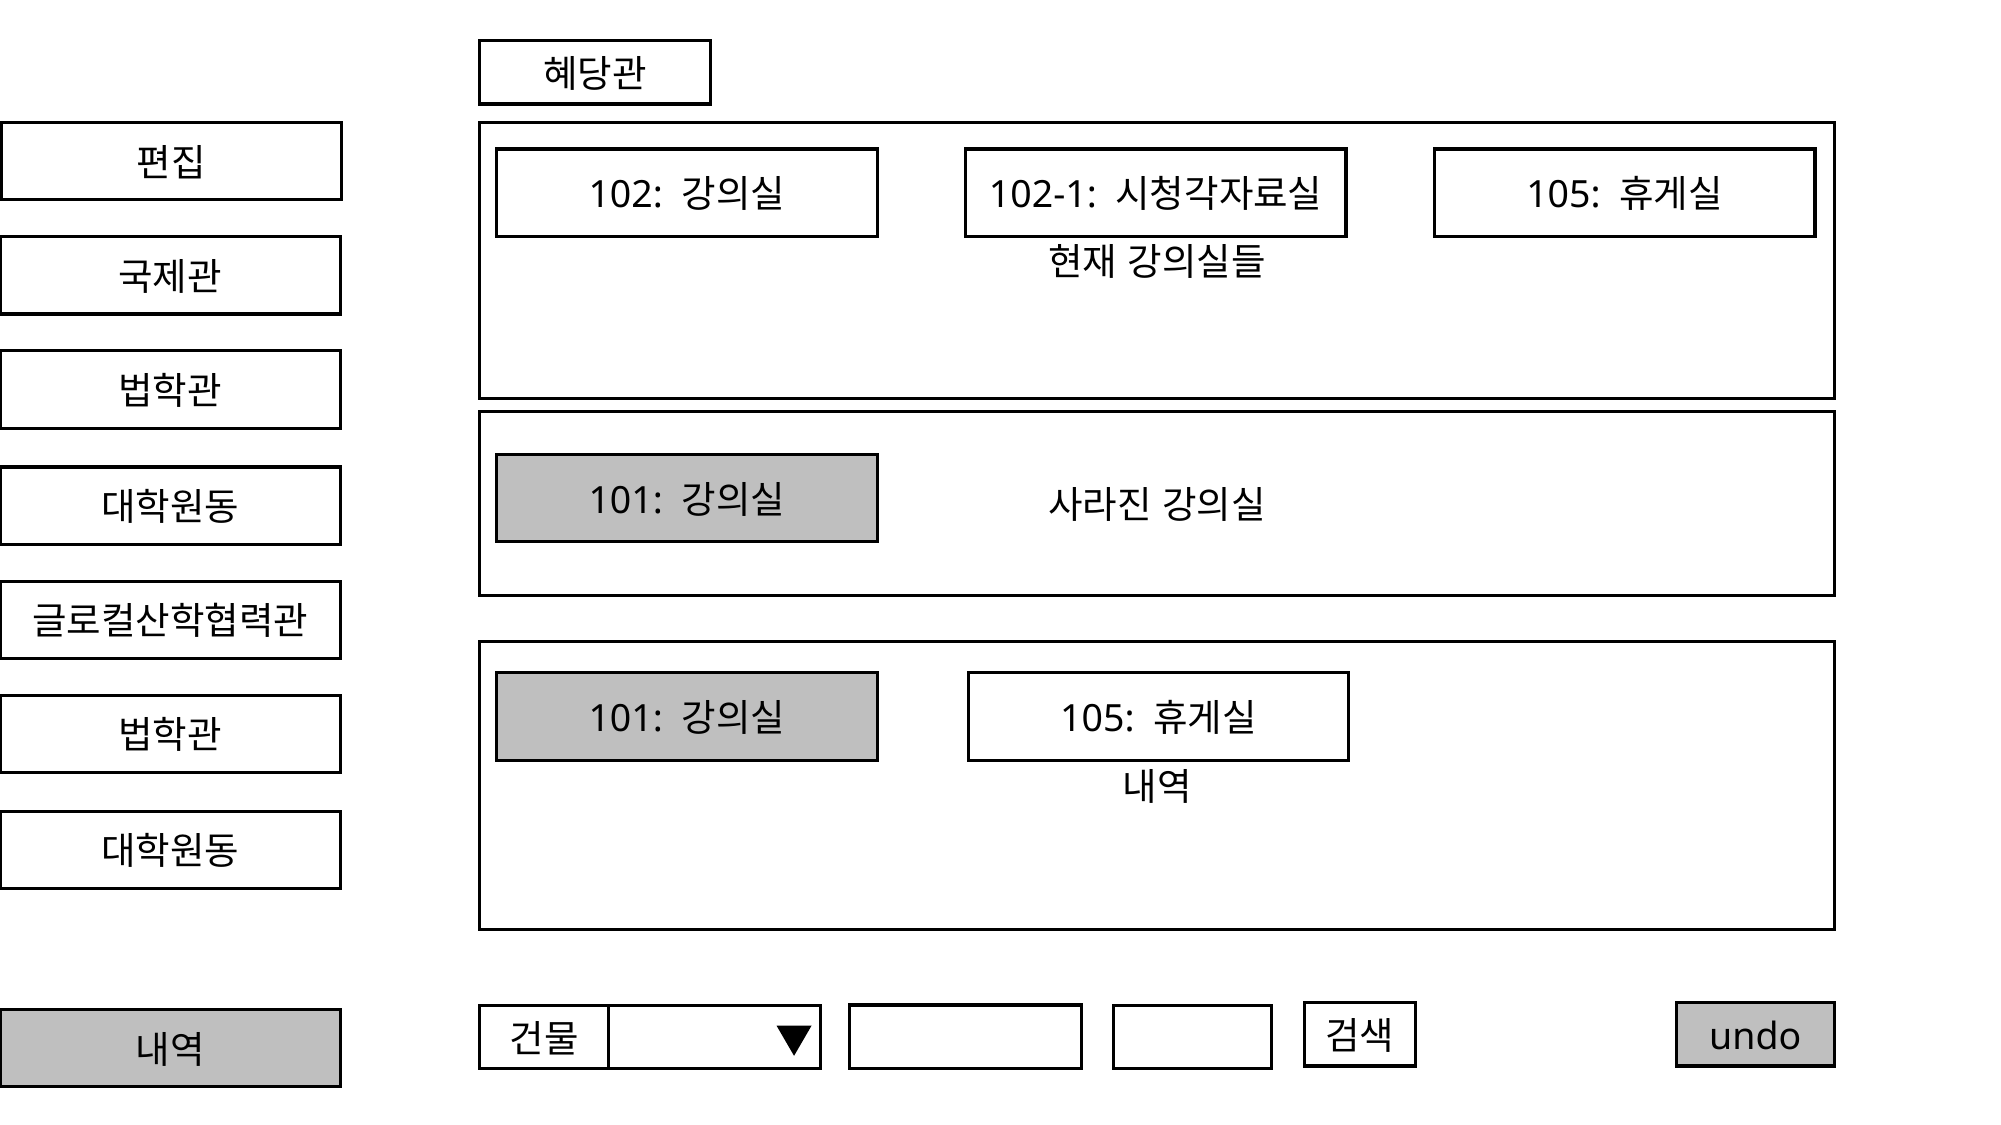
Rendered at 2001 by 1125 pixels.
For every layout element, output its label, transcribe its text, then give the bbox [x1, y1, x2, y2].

text_box 대학원동 [0, 810, 342, 890]
text_box undo [1675, 1001, 1836, 1068]
text_box 내역 [0, 1008, 342, 1088]
text_box 혜당관 [478, 39, 712, 106]
text_box 편집 [0, 121, 343, 201]
text_box 국제관 [0, 235, 342, 316]
text_box 법학관 [0, 349, 342, 430]
text_box 101: 강의실 [495, 453, 879, 543]
text_box [1112, 1004, 1273, 1070]
text_box 105: 휴게실 [1433, 147, 1817, 238]
text_box [848, 1003, 1083, 1070]
text_box [776, 1025, 812, 1056]
text_box 102: 강의실 [495, 147, 879, 238]
text_box 사라진 강의실 [478, 410, 1836, 597]
text_box [607, 1004, 822, 1070]
text_box 내역 [478, 640, 1836, 931]
text_box 글로컬산학협력관 [0, 580, 342, 660]
text_box 105: 휴게실 [967, 671, 1350, 762]
text_box 현재 강의실들 [478, 121, 1836, 400]
text_box 102-1: 시청각자료실 [964, 147, 1348, 238]
text_box 법학관 [0, 694, 342, 774]
text_box 대학원동 [0, 465, 342, 546]
text_box 검색 [1303, 1001, 1417, 1068]
text_box 101: 강의실 [495, 671, 879, 762]
text_box 건물 [478, 1004, 607, 1070]
